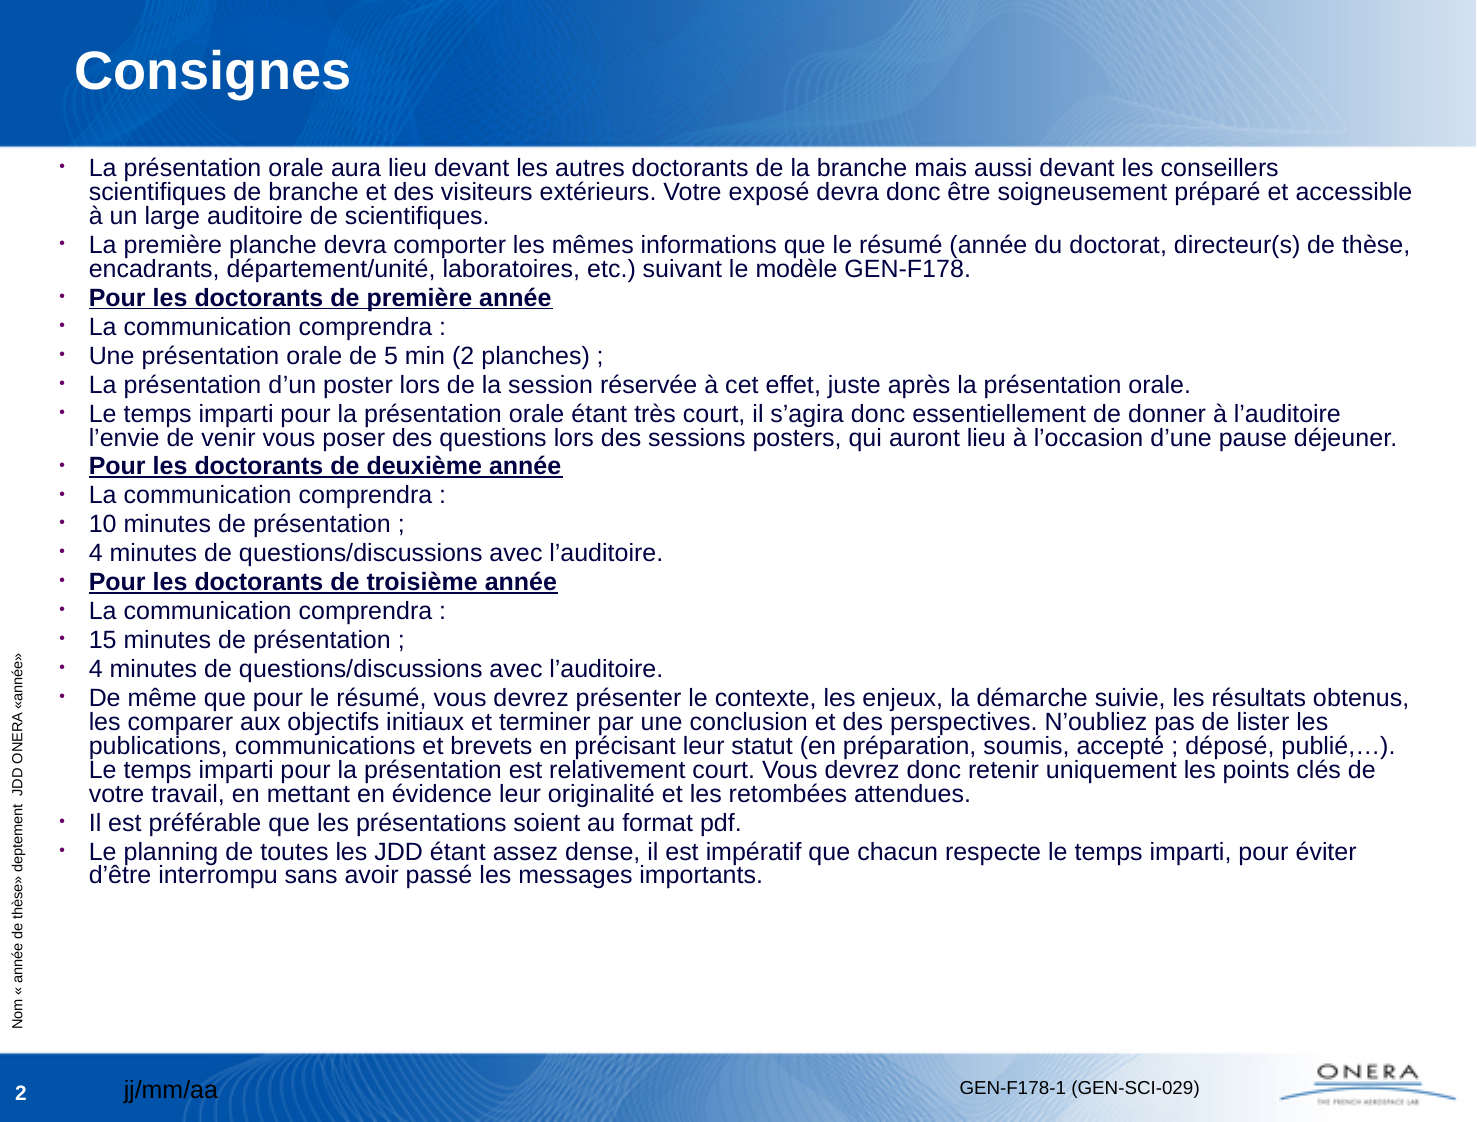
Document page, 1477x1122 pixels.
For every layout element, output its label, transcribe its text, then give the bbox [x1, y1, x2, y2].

slide_number 2 [0, 1072, 49, 1122]
picture [0, 1054, 1476, 1122]
title Consignes [0, 0, 1476, 148]
slide_number jj/mm/aa [75, 1072, 267, 1098]
footer GEN-F178-1 (GEN-SCI-029) [949, 1073, 1210, 1099]
list La présentation orale aura lieu devant les autres doctorants de la branche mais aussi devant les conseillers scientifiques de branche et des visiteurs extérieurs. Votre exposé devra donc être soigneusement préparé et accessible à un large auditoire de scientifiques. La première planche devra comporter les mêmes informations que le résumé (année du doctorat, directeur(s) de thèse, encadrants, département/unité, laboratoires, etc.) suivant le modèle GEN‑F178. Pour les doctorants de première année La communication comprendra : Une présentation orale de 5 min (2 planches) ; La présentation d’un poster lors de la session réservée à cet effet, juste après la présentation orale. Le temps imparti pour la présentation orale étant très court, il s’agira donc essentiellement de donner à l’auditoire l’envie de venir vous poser des questions lors des sessions posters, qui auront lieu à l’occasion d’une pause déjeuner. Pour les doctorants de deuxième année La communication comprendra : 10 minutes de présentation ; 4 minutes de questions/discussions avec l’auditoire. Pour les doctorants de troisième année La communication comprendra : 15 minutes de présentation ; 4 minutes de questions/discussions avec l’auditoire. De même que pour le résumé, vous devrez présenter le contexte, les enjeux, la démarche suivie, les résultats obtenus, les comparer aux objectifs initiaux et terminer par une conclusion et des perspectives. N’oubliez pas de lister les publications, communications et brevets en précisant leur statut (en préparation, soumis, accepté ; déposé, publié,…). Le temps imparti pour la présentation est relativement court. Vous devrez donc retenir uniquement les points clés de votre travail, en mettant en évidence leur originalité et les retombées attendues. Il est préférable que les présentations soient au format pdf. Le planning de toutes les JDD étant assez dense, il est impératif que chacun respecte le temps imparti, pour éviter d’être interrompu sans avoir passé les messages importants. [0, 150, 1476, 1054]
